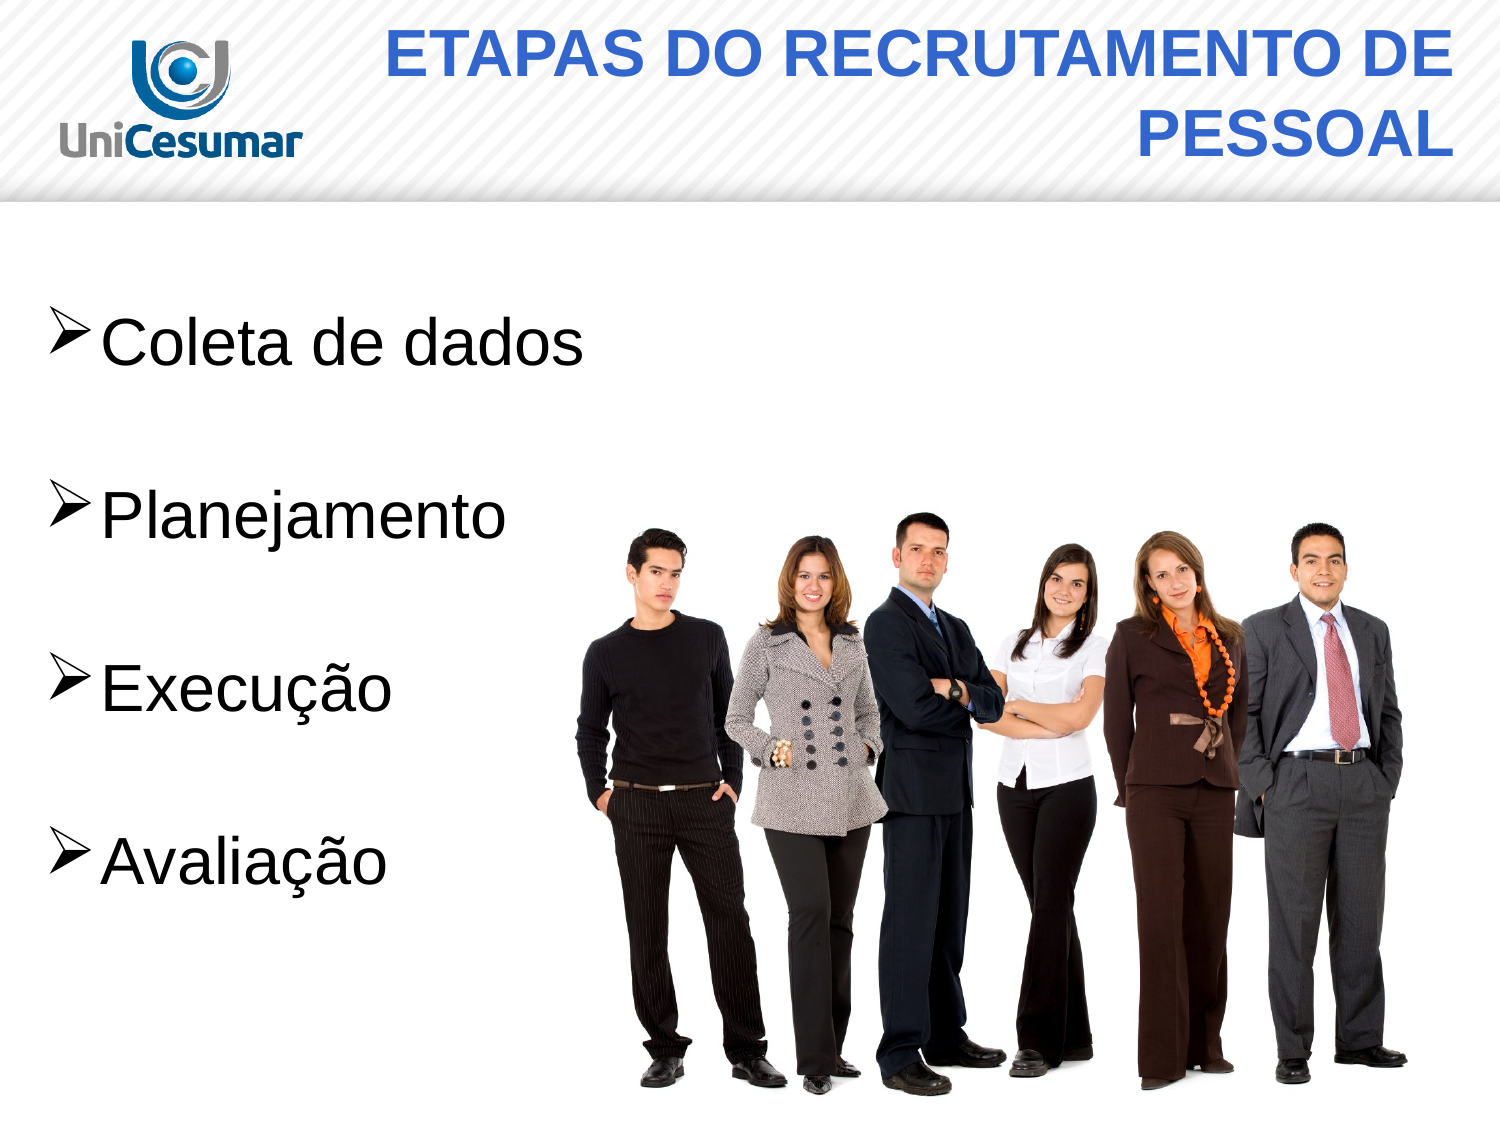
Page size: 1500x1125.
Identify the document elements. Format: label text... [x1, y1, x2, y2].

picture [0, 0, 1500, 1125]
list Coleta de dados Planejamento Execução Avaliação [29, 210, 1471, 988]
title ETAPAS DO RECRUTAMENTO DE PESSOAL [289, 18, 1471, 162]
